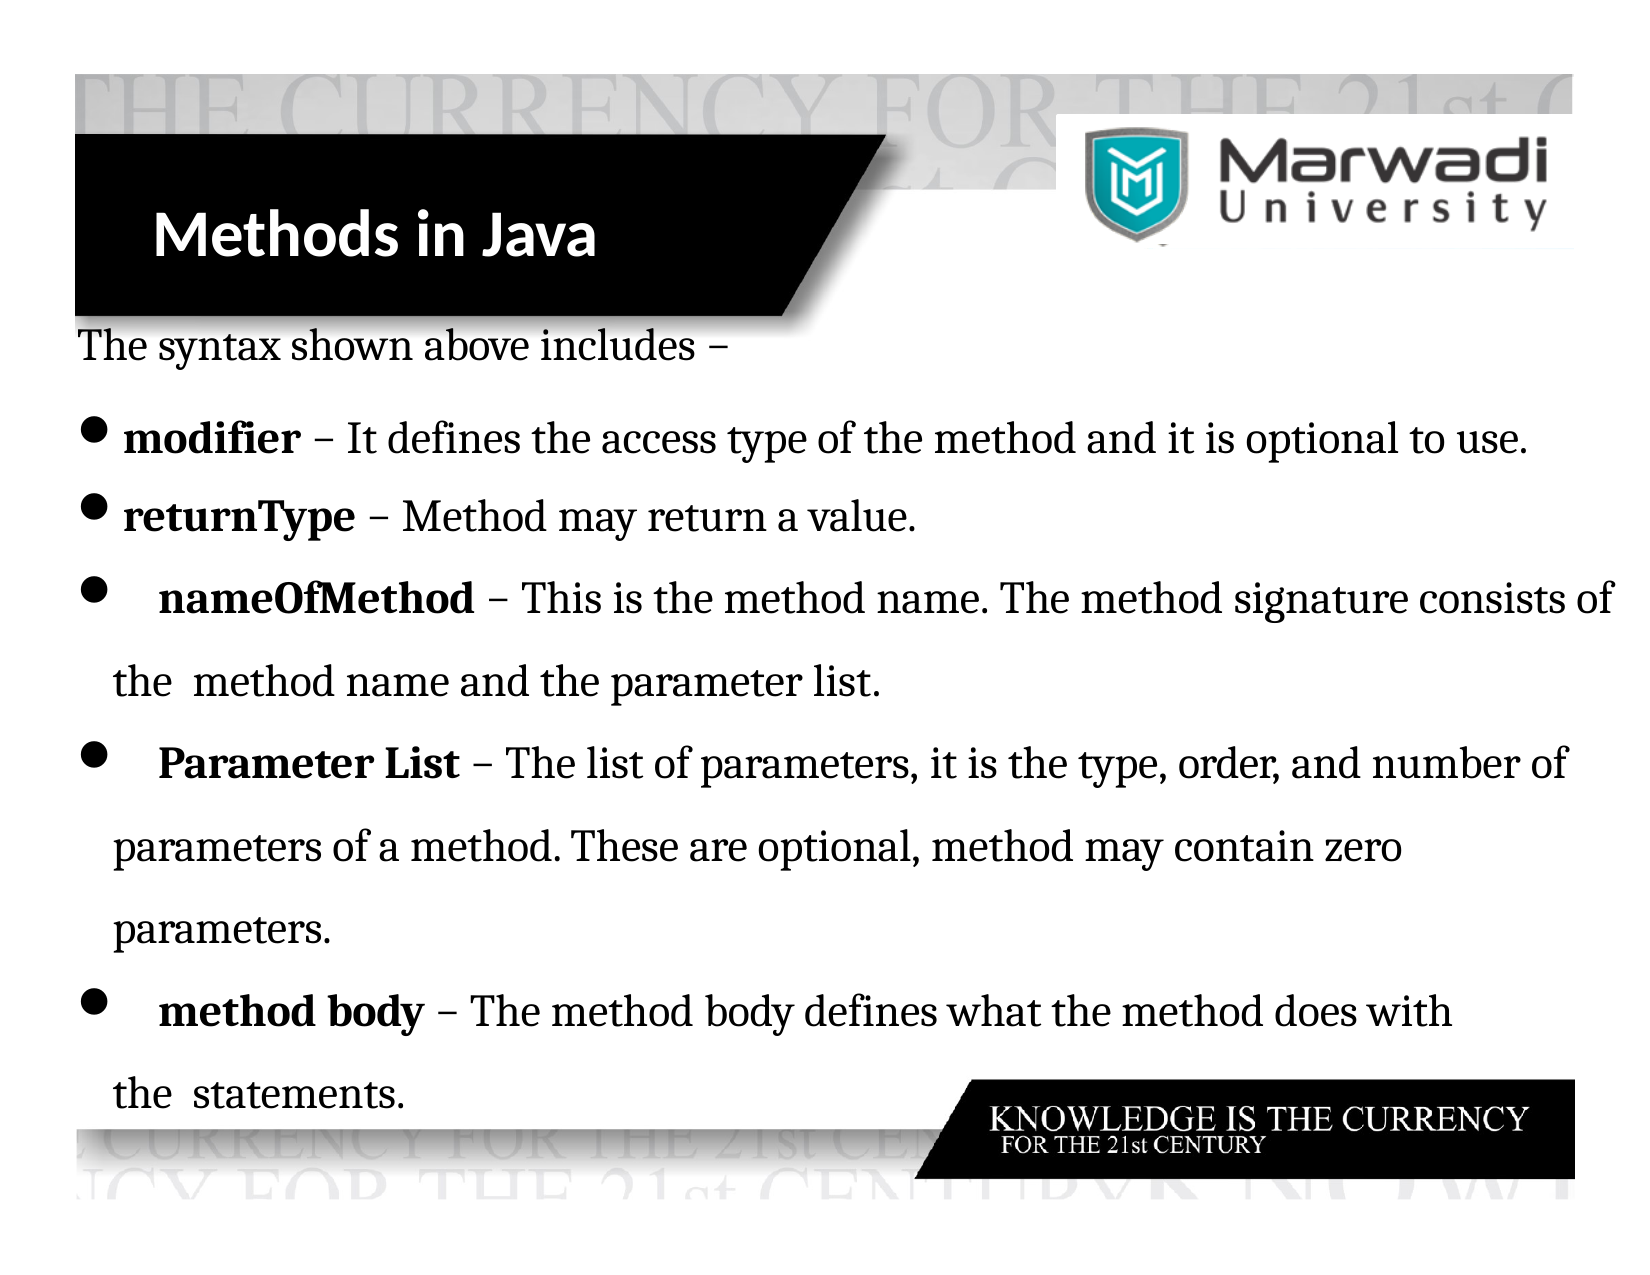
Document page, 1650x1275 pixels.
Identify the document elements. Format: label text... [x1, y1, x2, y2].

picture [74, 637, 1576, 1201]
title Methods in Java [150, 187, 602, 312]
picture [75, 74, 1601, 312]
text_box The syntax shown above includes − modifier − It defines the access type of the method and it is optional to use. returnType − Method may return a value. nameOfMethod − This is the method name. The method signature consists of the method name and the parameter list. Parameter List − The list of parameters, it is the type, order, and number of parameters of a method. These are optional, method may contain zero parameters. method body − The method body defines what the method does with the statements. [75, 312, 1625, 1118]
